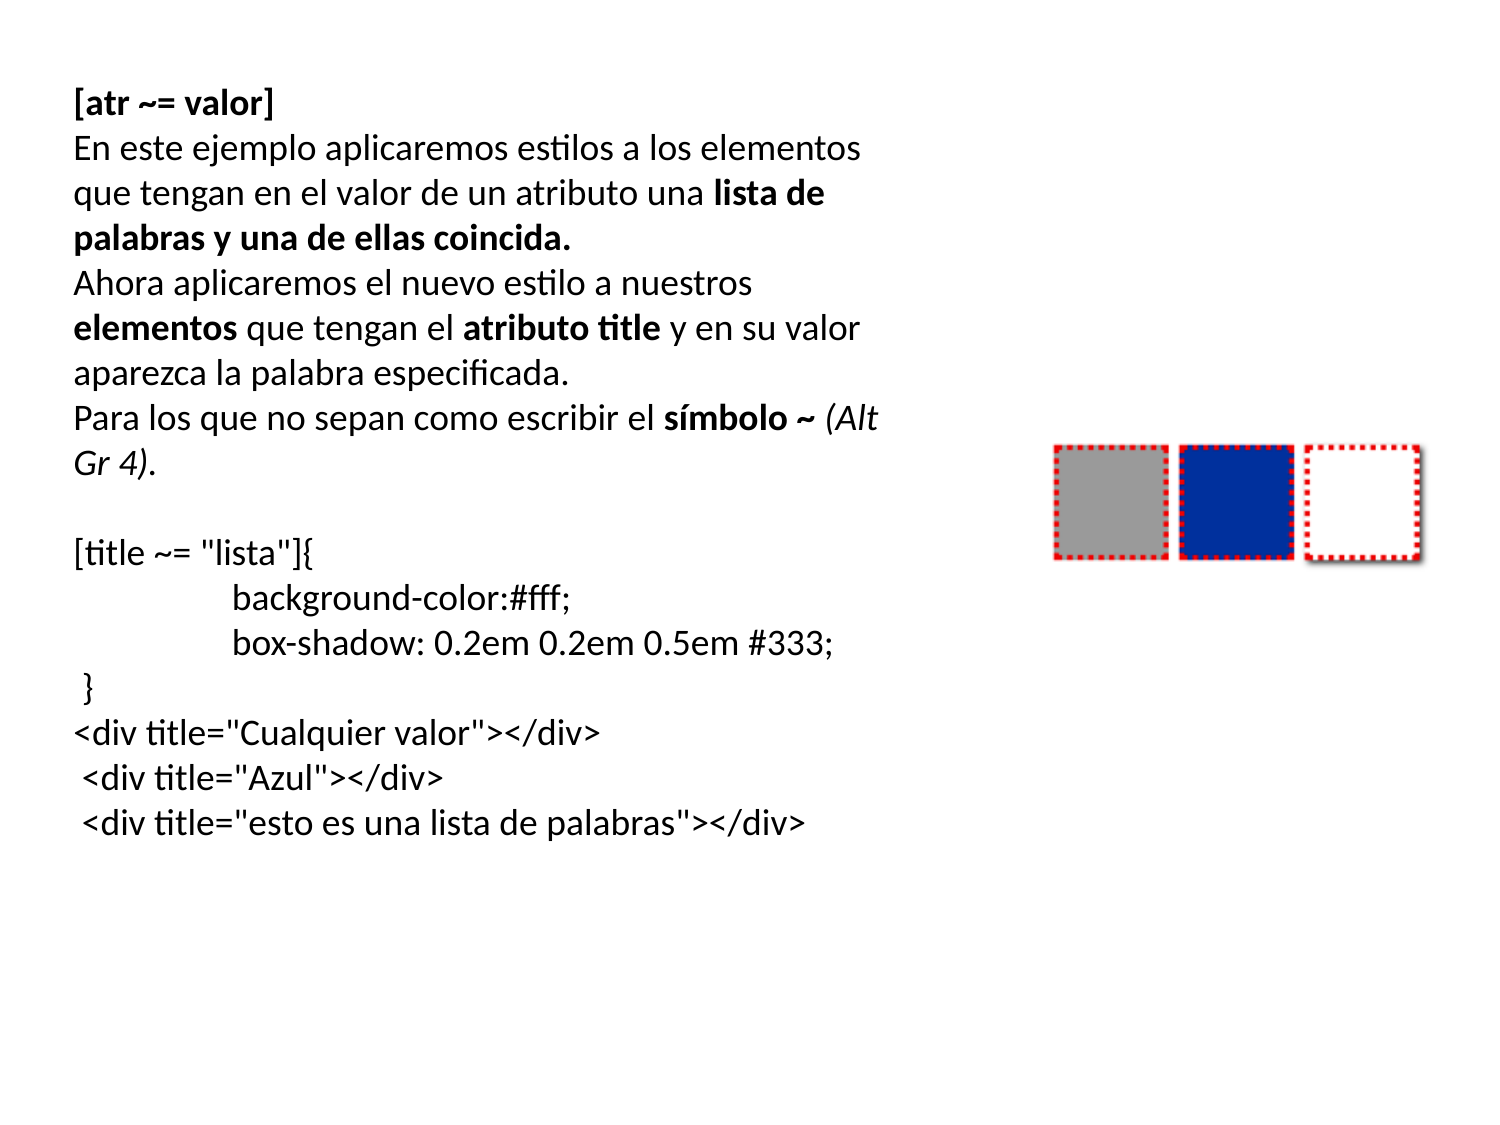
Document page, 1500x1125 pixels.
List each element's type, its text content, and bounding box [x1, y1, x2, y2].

picture [1042, 433, 1434, 583]
text_box [atr ~= valor] En este ejemplo aplicaremos estilos a los elementos que tengan en el valor de un atributo una lista de palabras y una de ellas coincida. Ahora aplicaremos el nuevo estilo a nuestros elementos que tengan el atributo title y en su valor aparezca la palabra especificada. Para los que no sepan como escribir el símbolo ~ (Alt Gr 4). [title ~= "lista"]{ background-color:#fff; box-shadow: 0.2em 0.2em 0.5em #333; } <div title="Cualquier valor"></div> <div title="Azul"></div> <div title="esto es una lista de palabras"></div> [58, 70, 900, 850]
